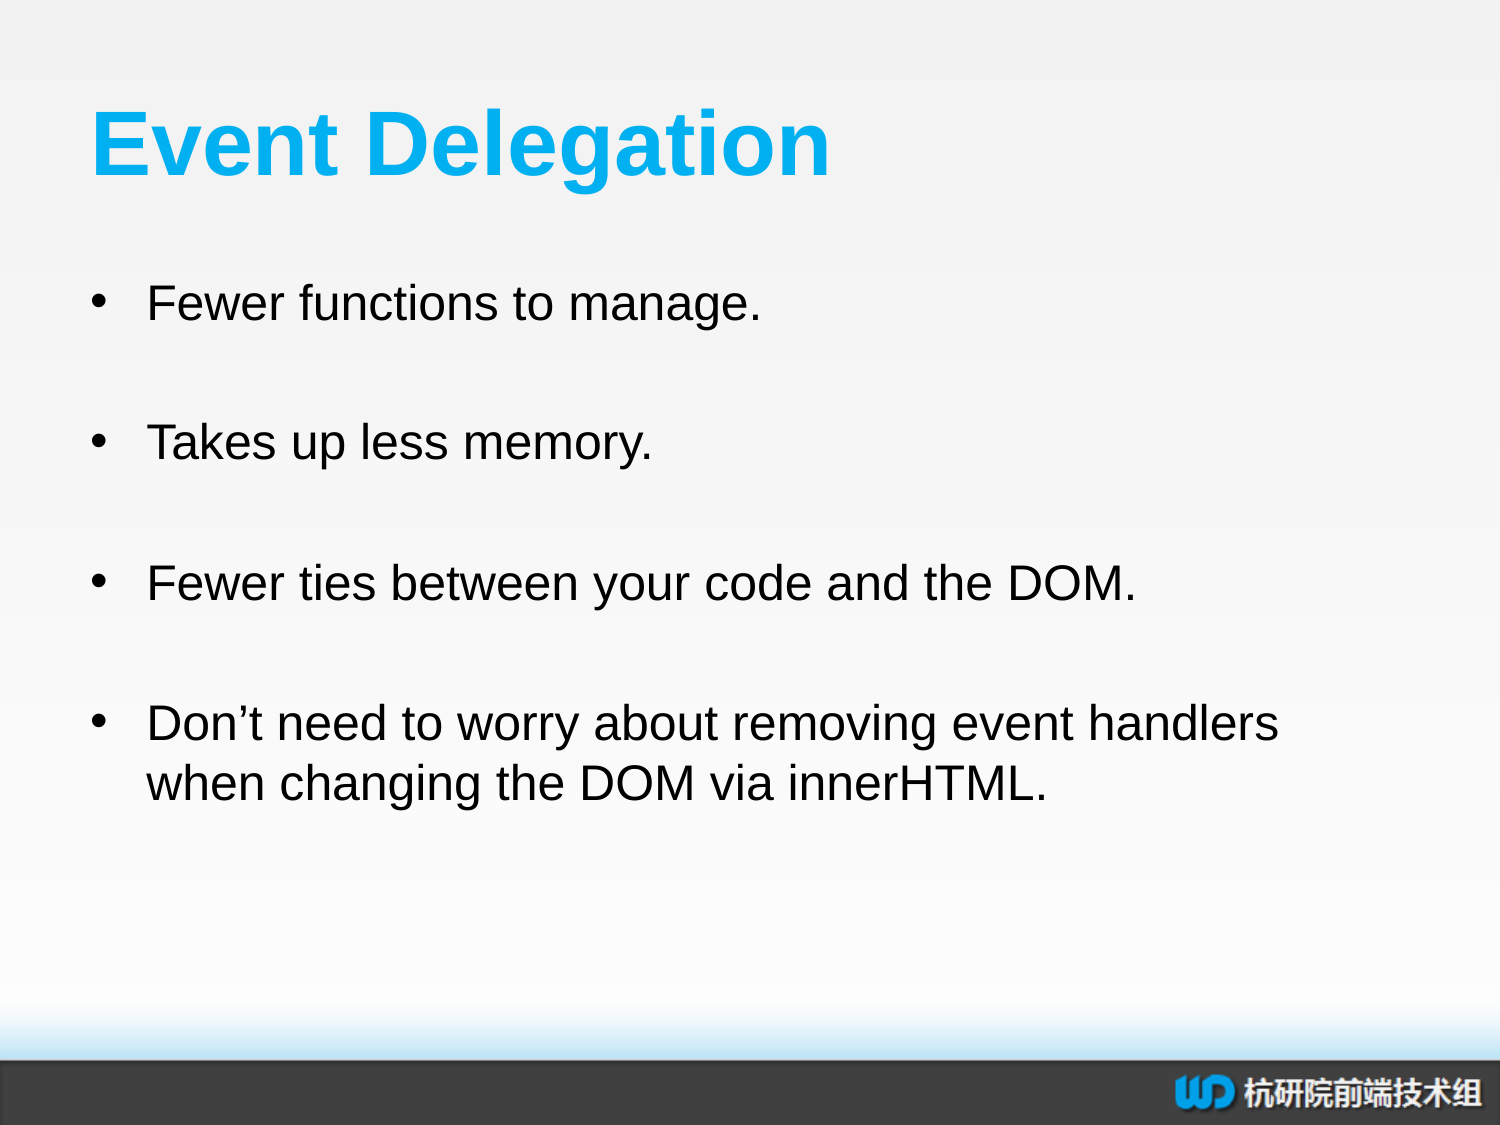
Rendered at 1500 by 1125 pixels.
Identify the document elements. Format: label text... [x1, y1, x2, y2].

title Event Delegation [74, 44, 1426, 233]
list Fewer functions to manage. Takes up less memory. Fewer ties between your code and the DOM. Don’t need to worry about removing event handlers when changing the DOM via innerHTML. [74, 262, 1426, 1006]
picture [0, 0, 1500, 1125]
